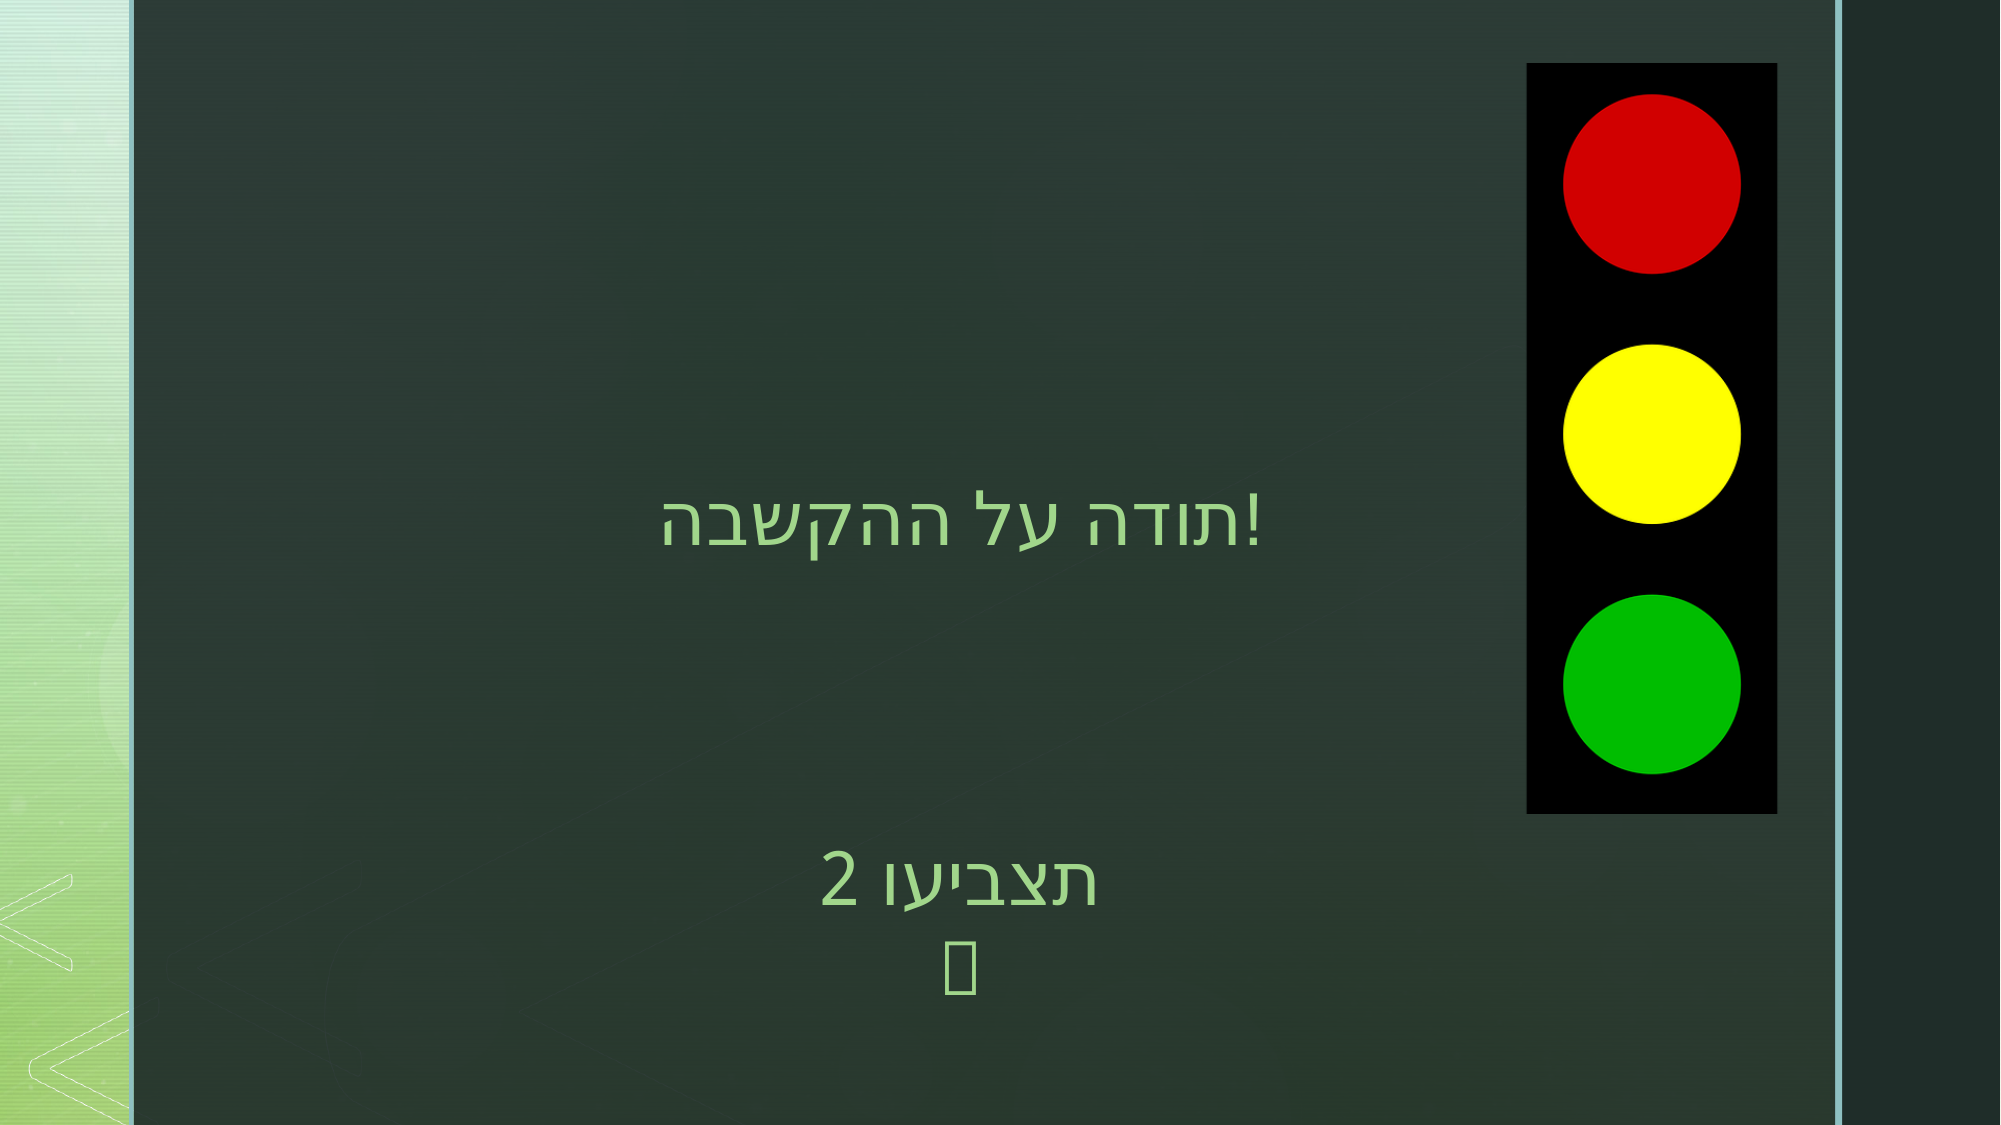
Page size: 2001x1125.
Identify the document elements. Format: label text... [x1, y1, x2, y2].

text_box תודה על ההקשבה! תצביעו 2  [558, 373, 1364, 1109]
picture [1464, 63, 1841, 814]
picture [0, 0, 129, 1125]
